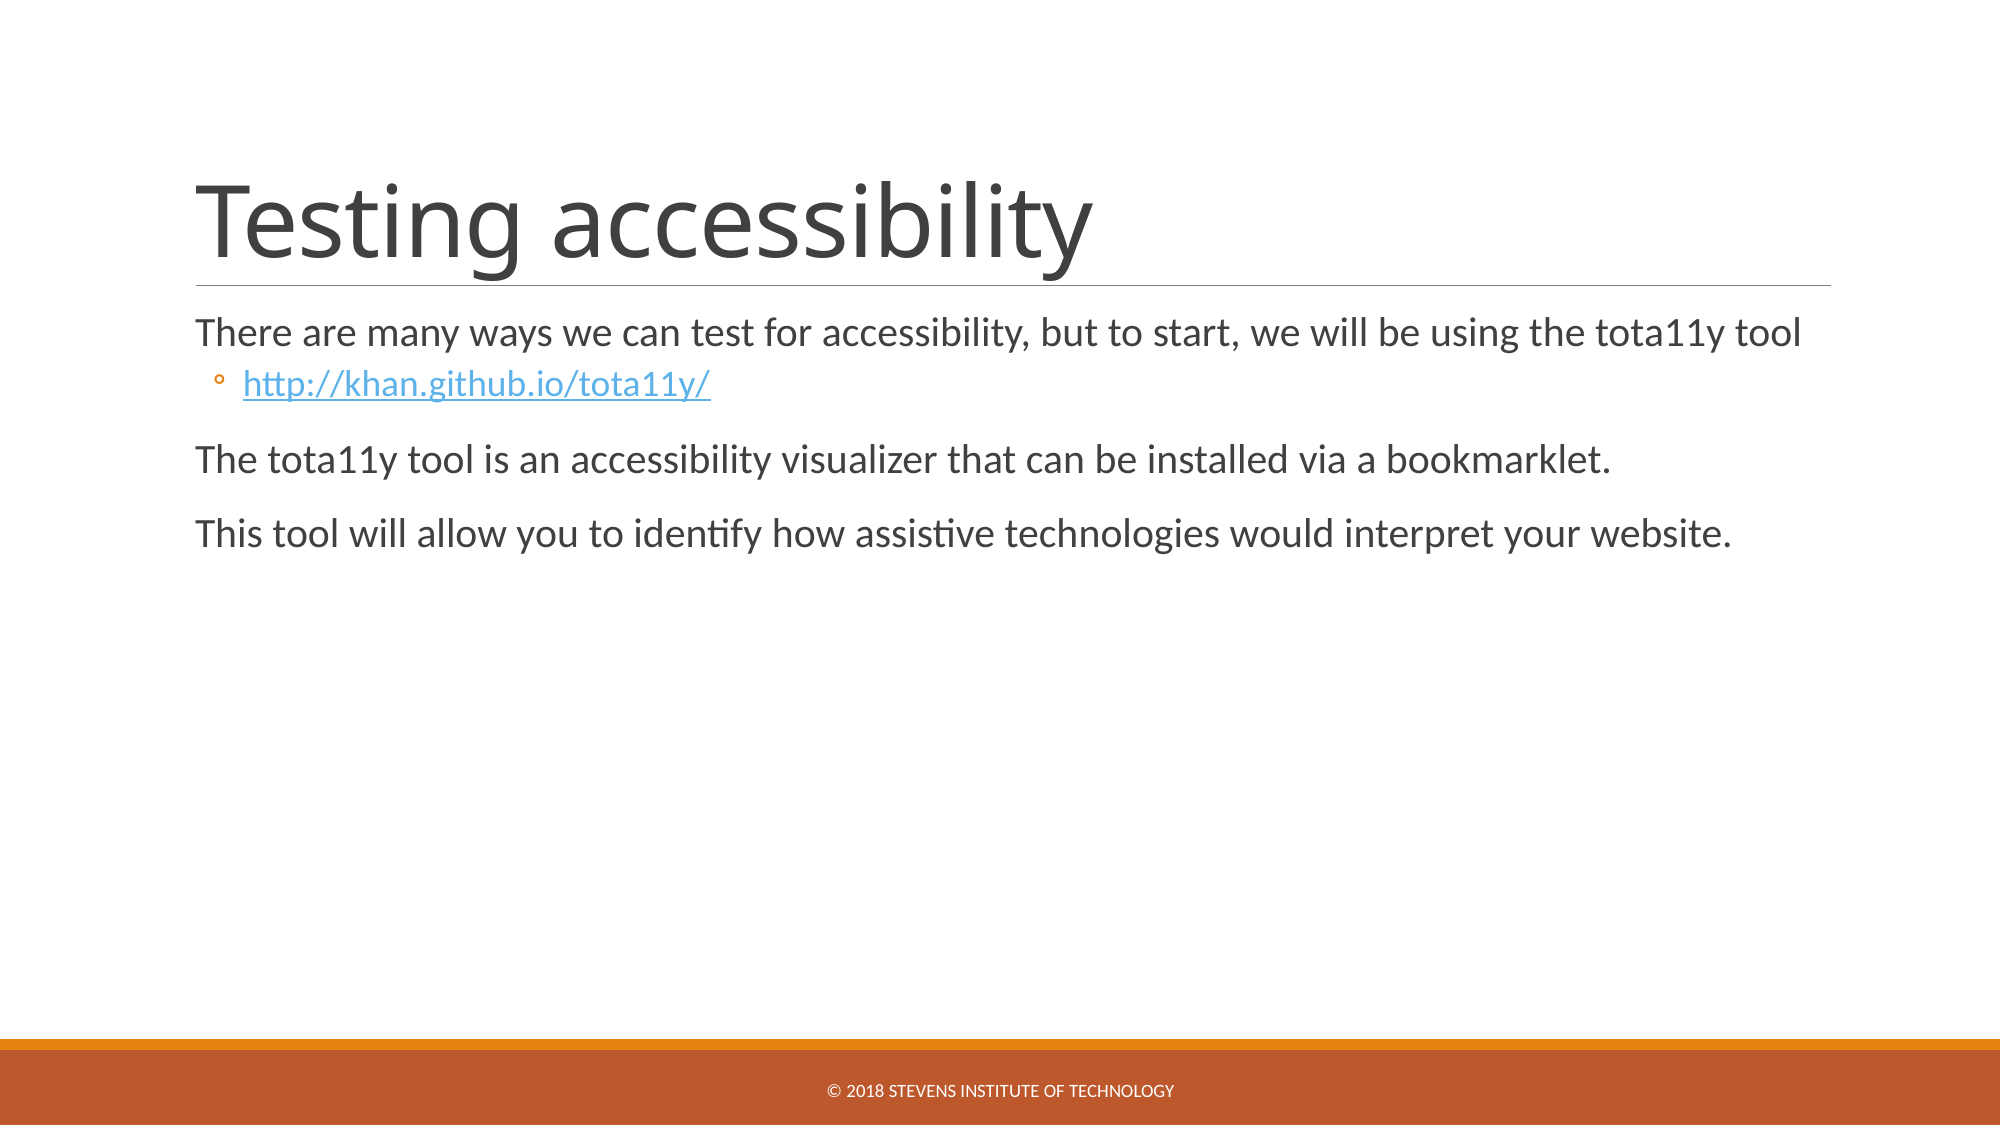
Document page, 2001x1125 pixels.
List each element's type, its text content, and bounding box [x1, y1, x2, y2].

title Testing accessibility [180, 47, 1830, 285]
footer © 2018 STEVENS INSTITUTE OF TECHNOLOGY [604, 1059, 1396, 1120]
list There are many ways we can test for accessibility, but to start, we will be using the tota11y tool http://khan.github.io/tota11y/ The tota11y tool is an accessibility visualizer that can be installed via a bookmarklet. This tool will allow you to identify how assistive technologies would interpret your website. [180, 302, 1830, 963]
